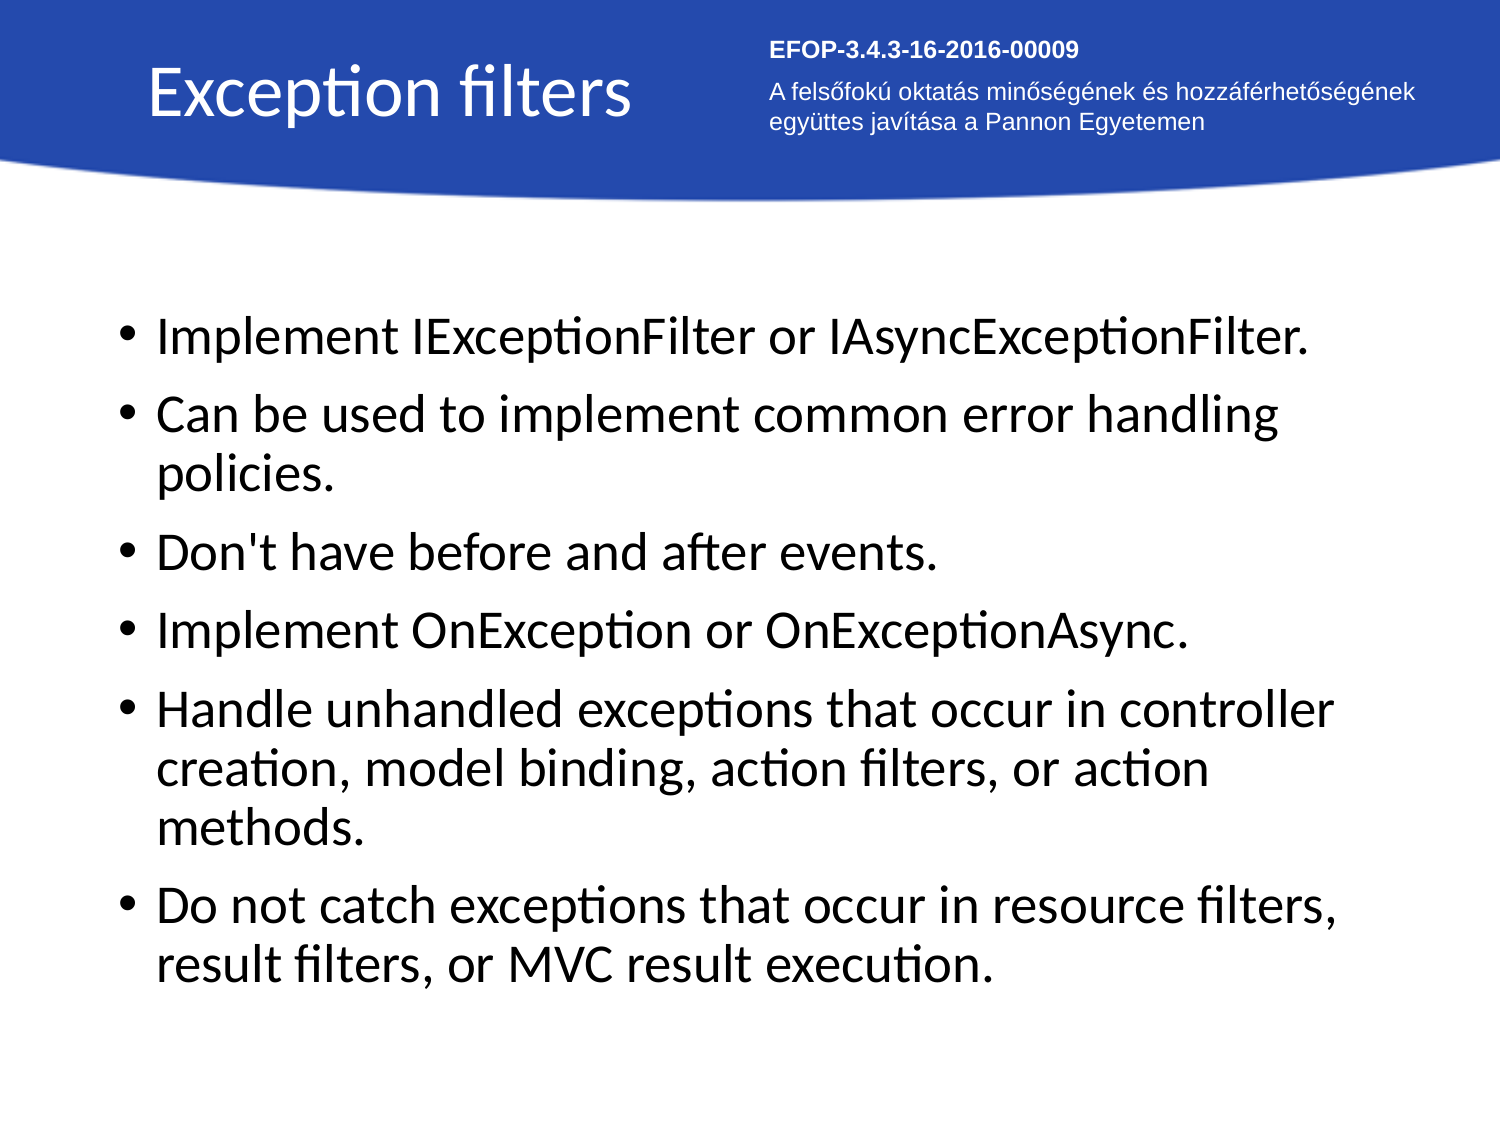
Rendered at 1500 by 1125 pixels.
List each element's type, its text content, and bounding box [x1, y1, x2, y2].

text_box EFOP-3.4.3-16-2016-00009 A felsőfokú oktatás minőségének és hozzáférhetőségének együttes javítása a Pannon Egyetemen [754, 25, 1465, 143]
picture [0, 0, 1500, 1125]
list Implement IExceptionFilter or IAsyncExceptionFilter. Can be used to implement common error handling policies. Don't have before and after events. Implement OnException or OnExceptionAsync. Handle unhandled exceptions that occur in controller creation, model binding, action filters, or action methods. Do not catch exceptions that occur in resource filters, result filters, or MVC result execution. [103, 299, 1397, 1014]
text_box Exception filters [41, 0, 739, 173]
